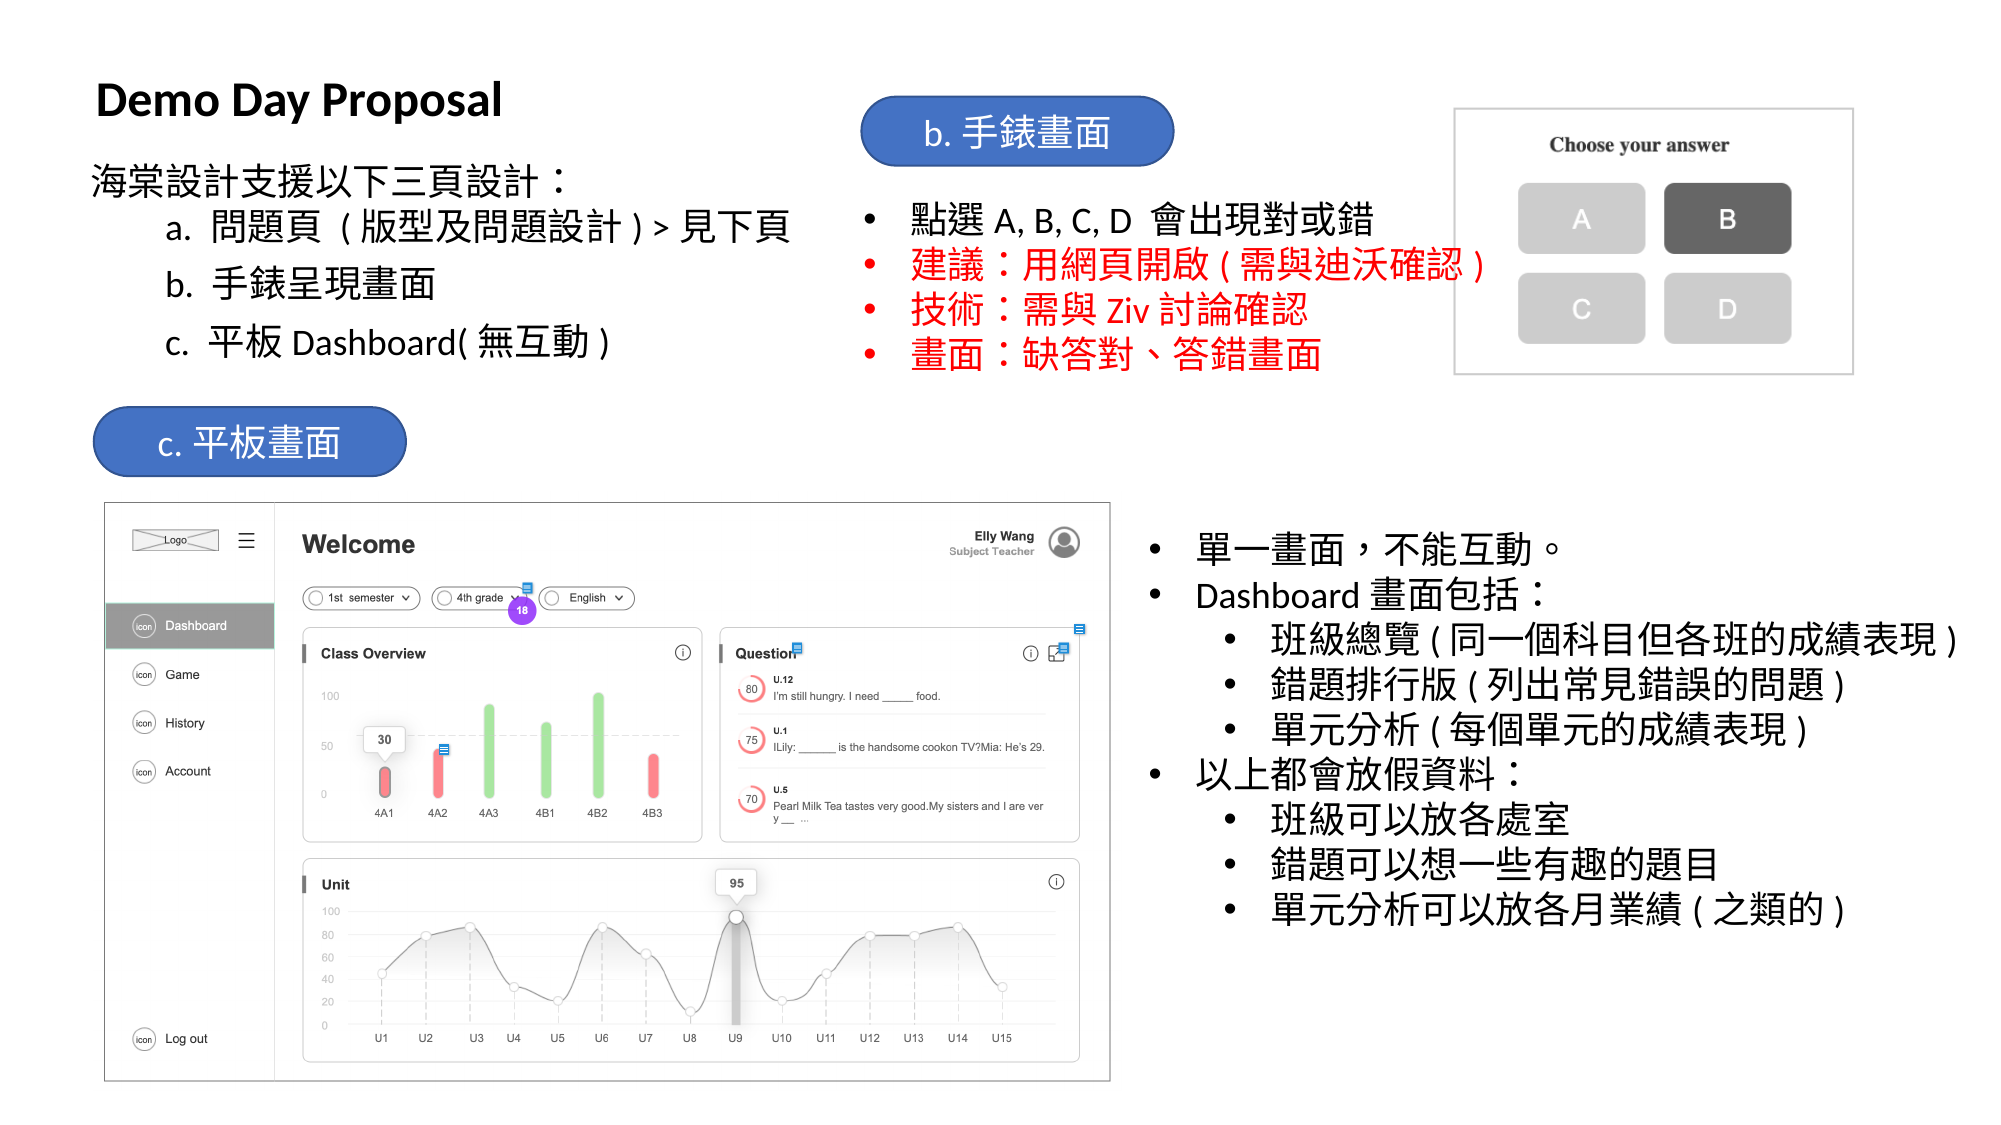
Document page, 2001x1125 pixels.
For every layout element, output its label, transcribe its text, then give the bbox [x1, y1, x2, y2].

text_box 單一畫面，不能互動。 Dashboard畫面包括： 班級總覽(同一個科目但各班的成績表現) 錯題排行版(列出常見錯誤的問題) 單元分析(每個單元的成績表現) 以上都會放假資料： 班級可以放各處室 錯題可以想一些有趣的題目 單元分析可以放各月業績(之類的) [1133, 518, 1973, 984]
text_box c.平板畫面 [92, 406, 407, 478]
text_box 海棠設計支援以下三頁設計： a. 問題頁 (版型及問題設計) >見下頁 b. 手錶呈現畫面 c. 平板Dashboard(無互動) [75, 150, 815, 371]
picture [1439, 89, 1871, 388]
text_box 點選A, B, C, D 會出現對或錯 建議：用網頁開啟(需與迪沃確認) 技術：需與Ziv討論確認 畫面：缺答對、答錯畫面 [848, 188, 1439, 384]
text_box b.手錶畫面 [860, 95, 1175, 167]
text_box Demo Day Proposal [81, 58, 531, 134]
picture [93, 491, 1122, 1091]
